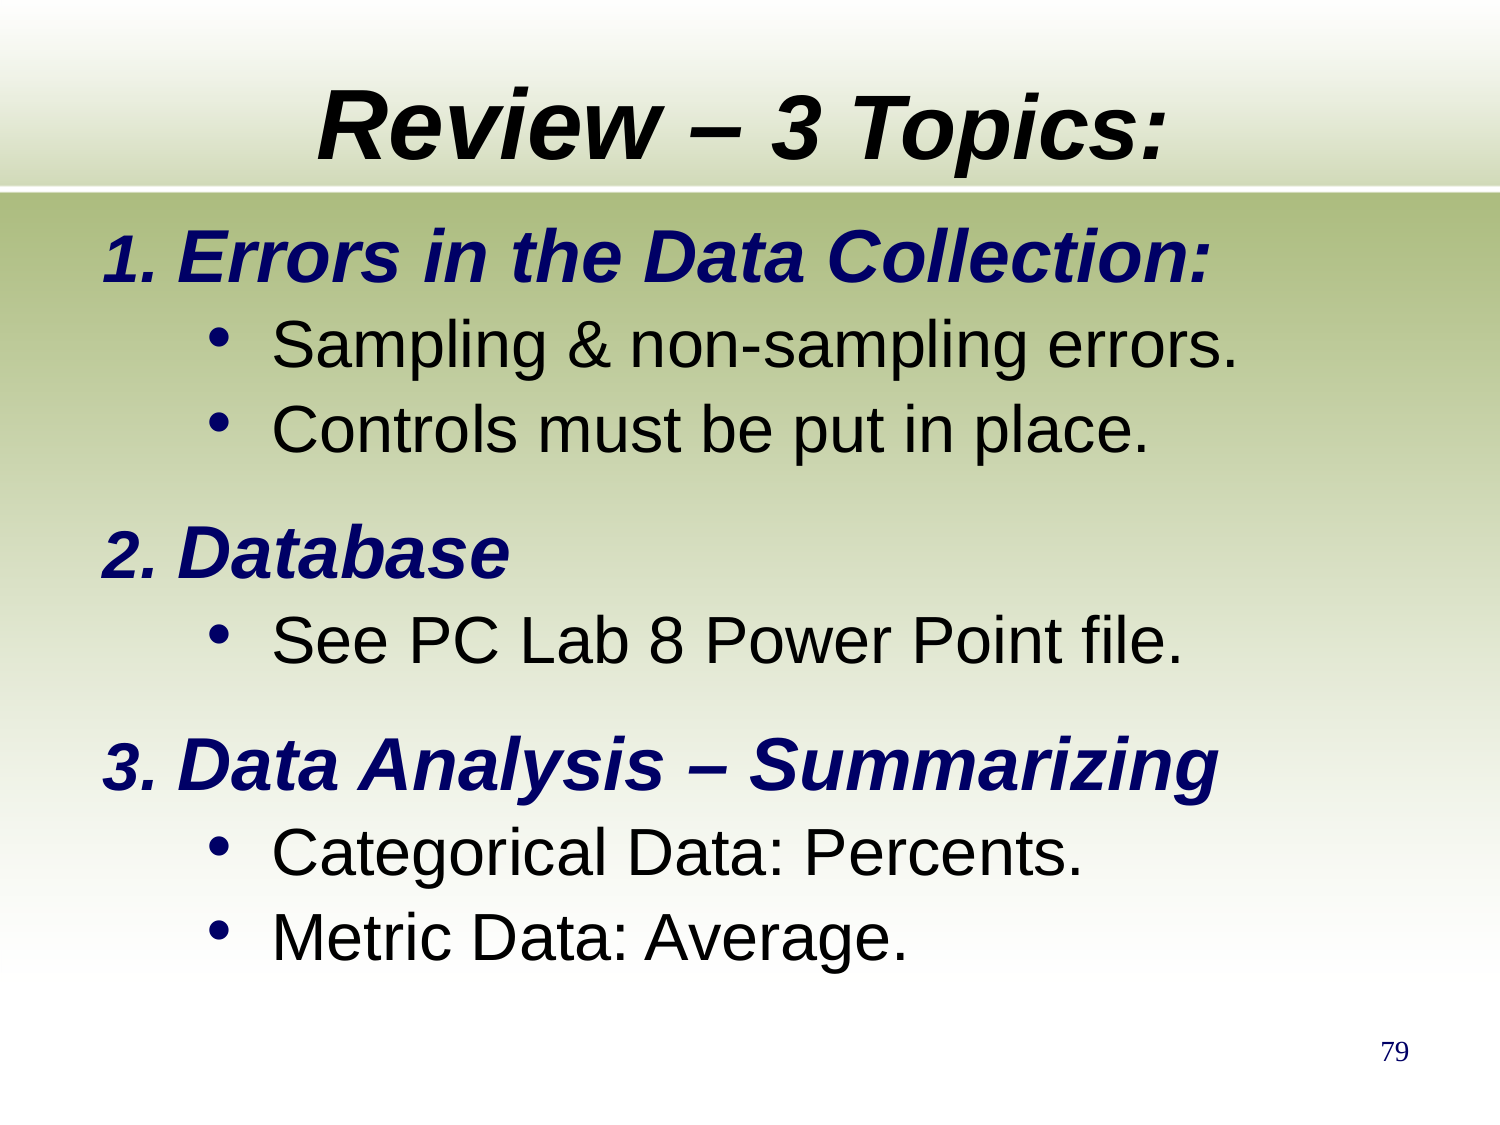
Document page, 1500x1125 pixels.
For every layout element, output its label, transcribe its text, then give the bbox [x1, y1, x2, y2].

list Errors in the Data Collection: Sampling & non-sampling errors. Controls must be put in place. Database See PC Lab 8 Power Point file. Data Analysis – Summarizing Categorical Data: Percents. Metric Data: Average. [87, 199, 1376, 1063]
title Review – 3 Topics: [62, 12, 1426, 188]
slide_number 79 [1074, 1024, 1426, 1103]
picture [0, 0, 1500, 1125]
